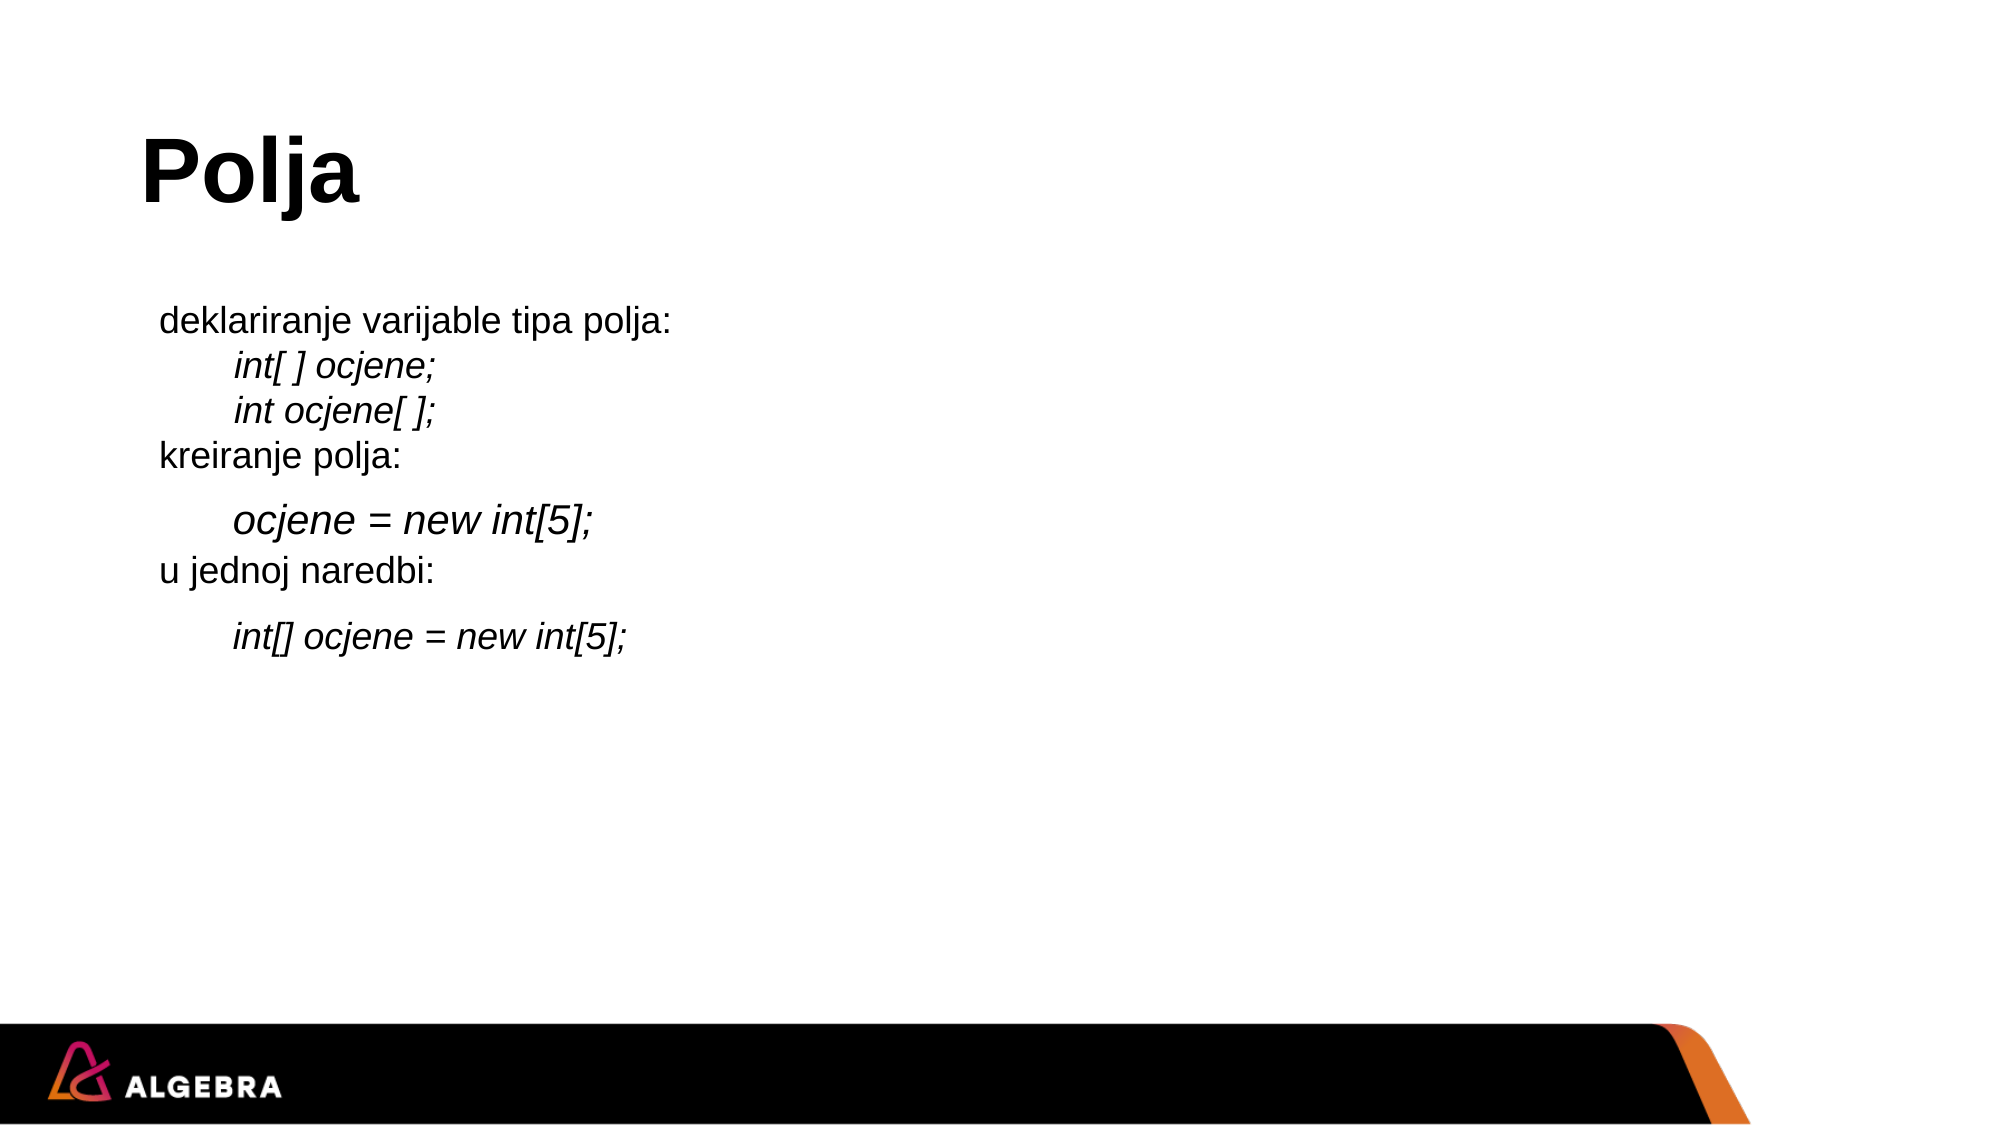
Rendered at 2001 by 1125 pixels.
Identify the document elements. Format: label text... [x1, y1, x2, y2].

picture [0, 1023, 1958, 1125]
title Polja [125, 92, 1626, 231]
text_box deklariranje varijable tipa polja: int[ ] ocjene; int ocjene[ ]; kreiranje polja: ocjene = new int[5]; u jednoj naredbi: int[] ocjene = new int[5]; [144, 288, 1182, 729]
